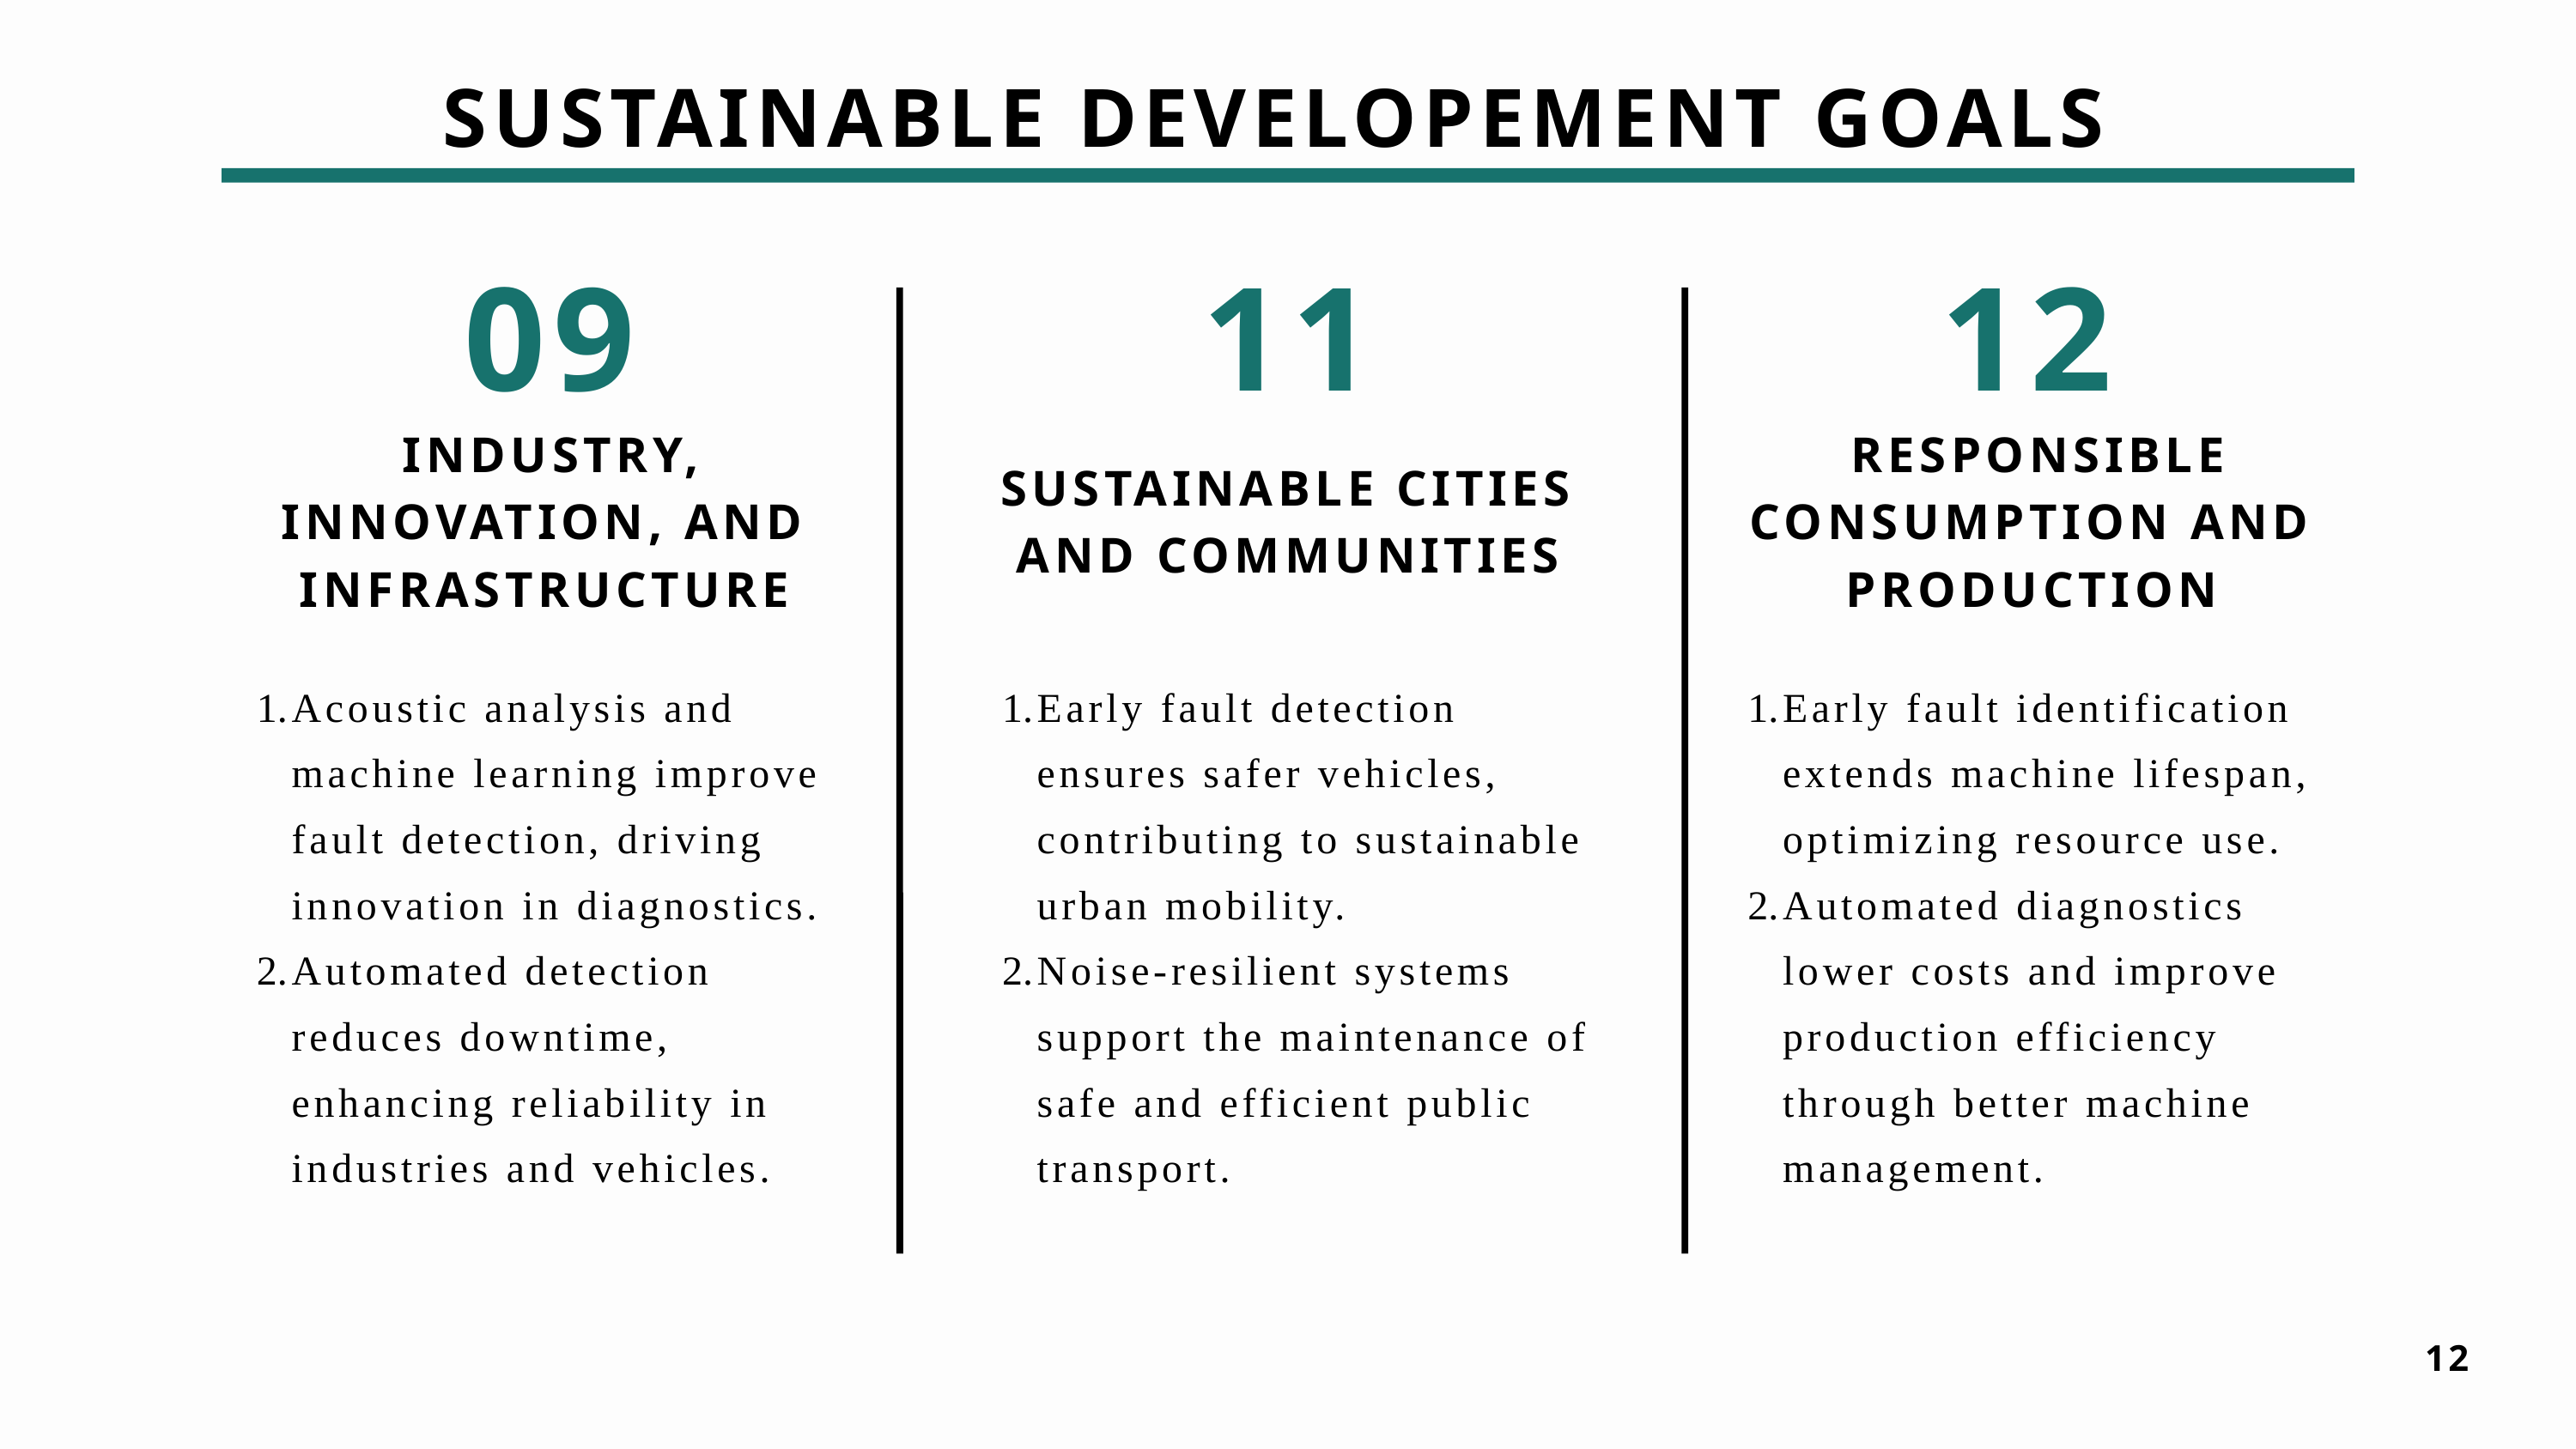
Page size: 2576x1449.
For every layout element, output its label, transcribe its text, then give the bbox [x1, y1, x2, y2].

text_box 12 [2422, 1323, 2470, 1379]
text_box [0, 69, 2576, 1254]
